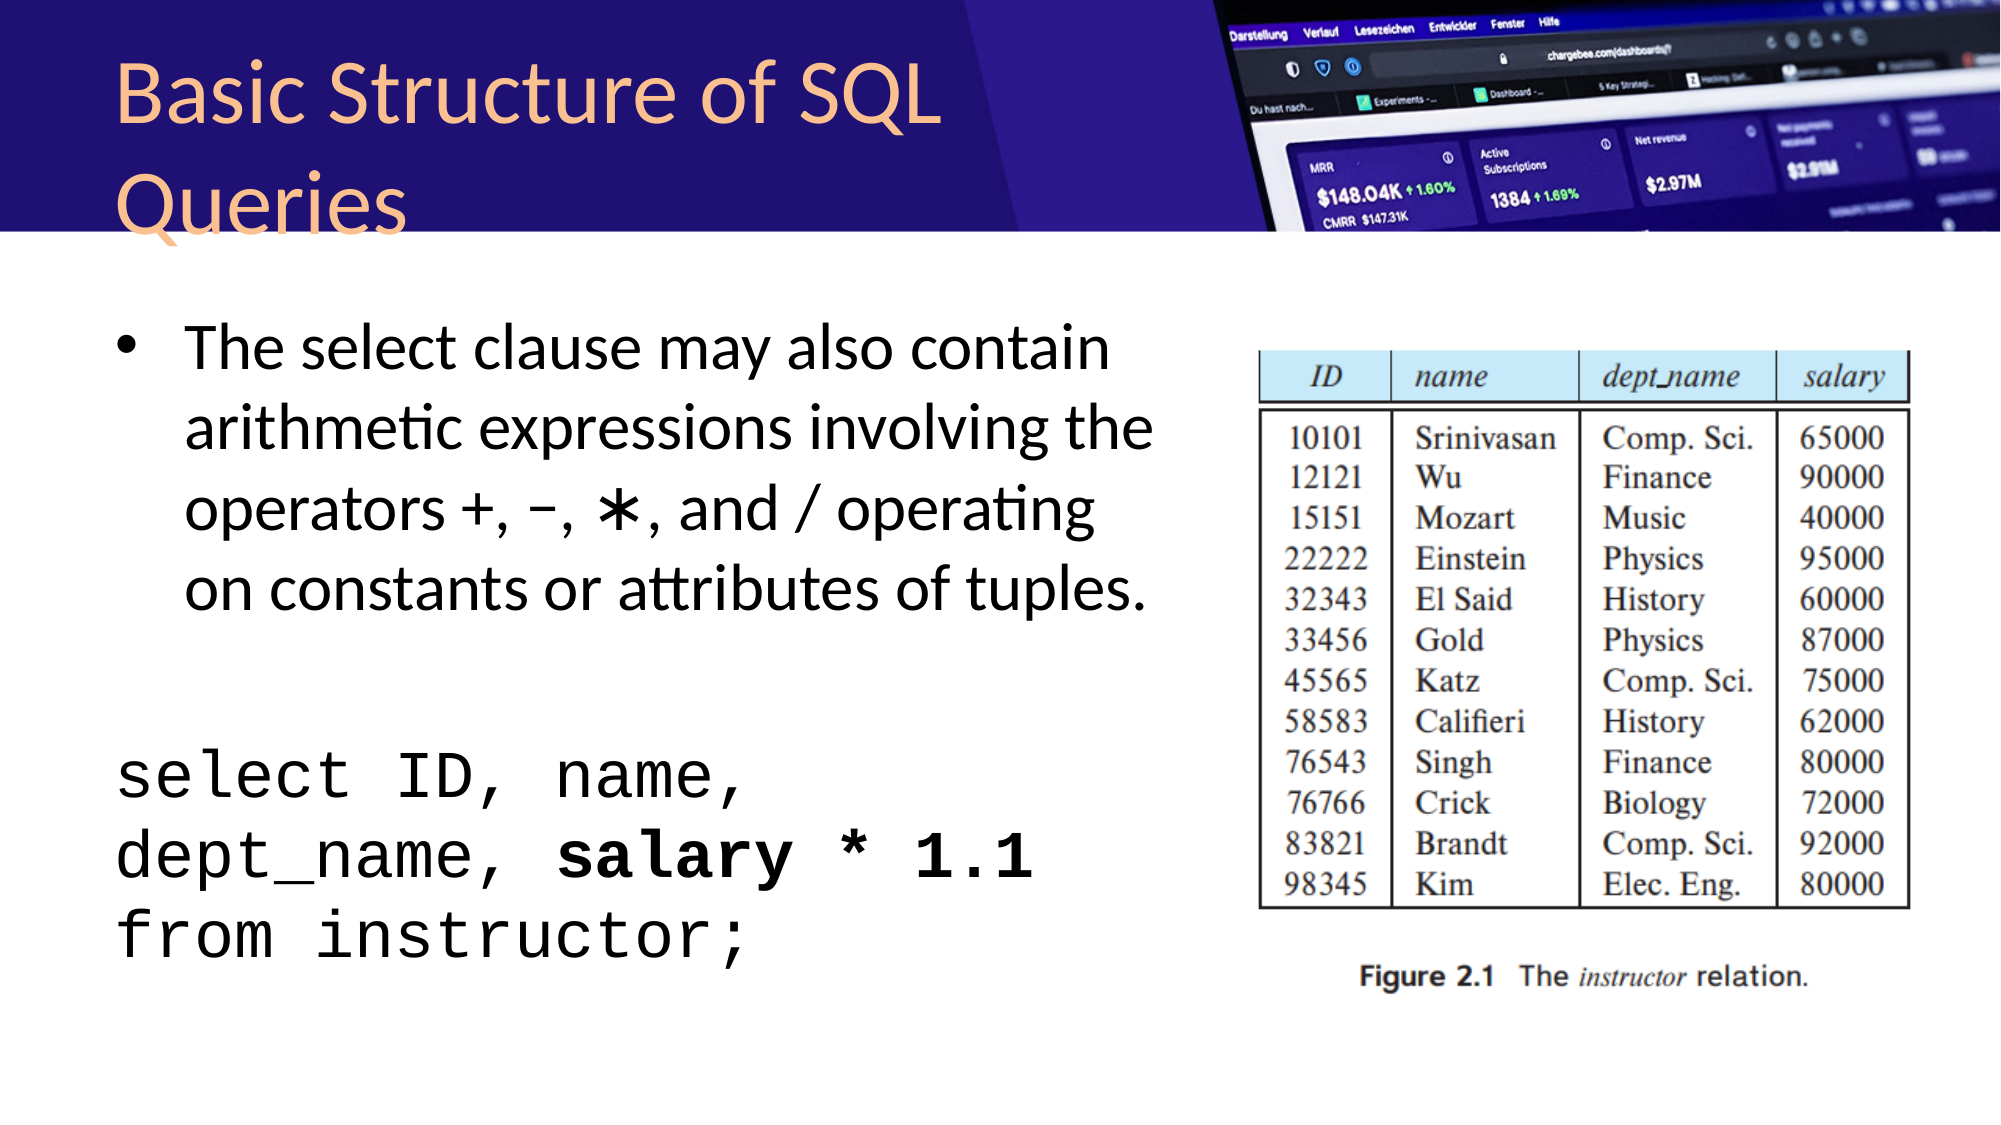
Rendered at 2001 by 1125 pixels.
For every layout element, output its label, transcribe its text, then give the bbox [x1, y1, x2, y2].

picture [0, 0, 2001, 1125]
title Basic Structure of SQL Queries [99, 22, 1256, 262]
list The select clause may also contain arithmetic expressions involving the operators +, −, ∗, and / operating on constants or attributes of tuples. select ID, name, dept_name, salary * 1.1 from instructor; [99, 295, 1188, 1034]
